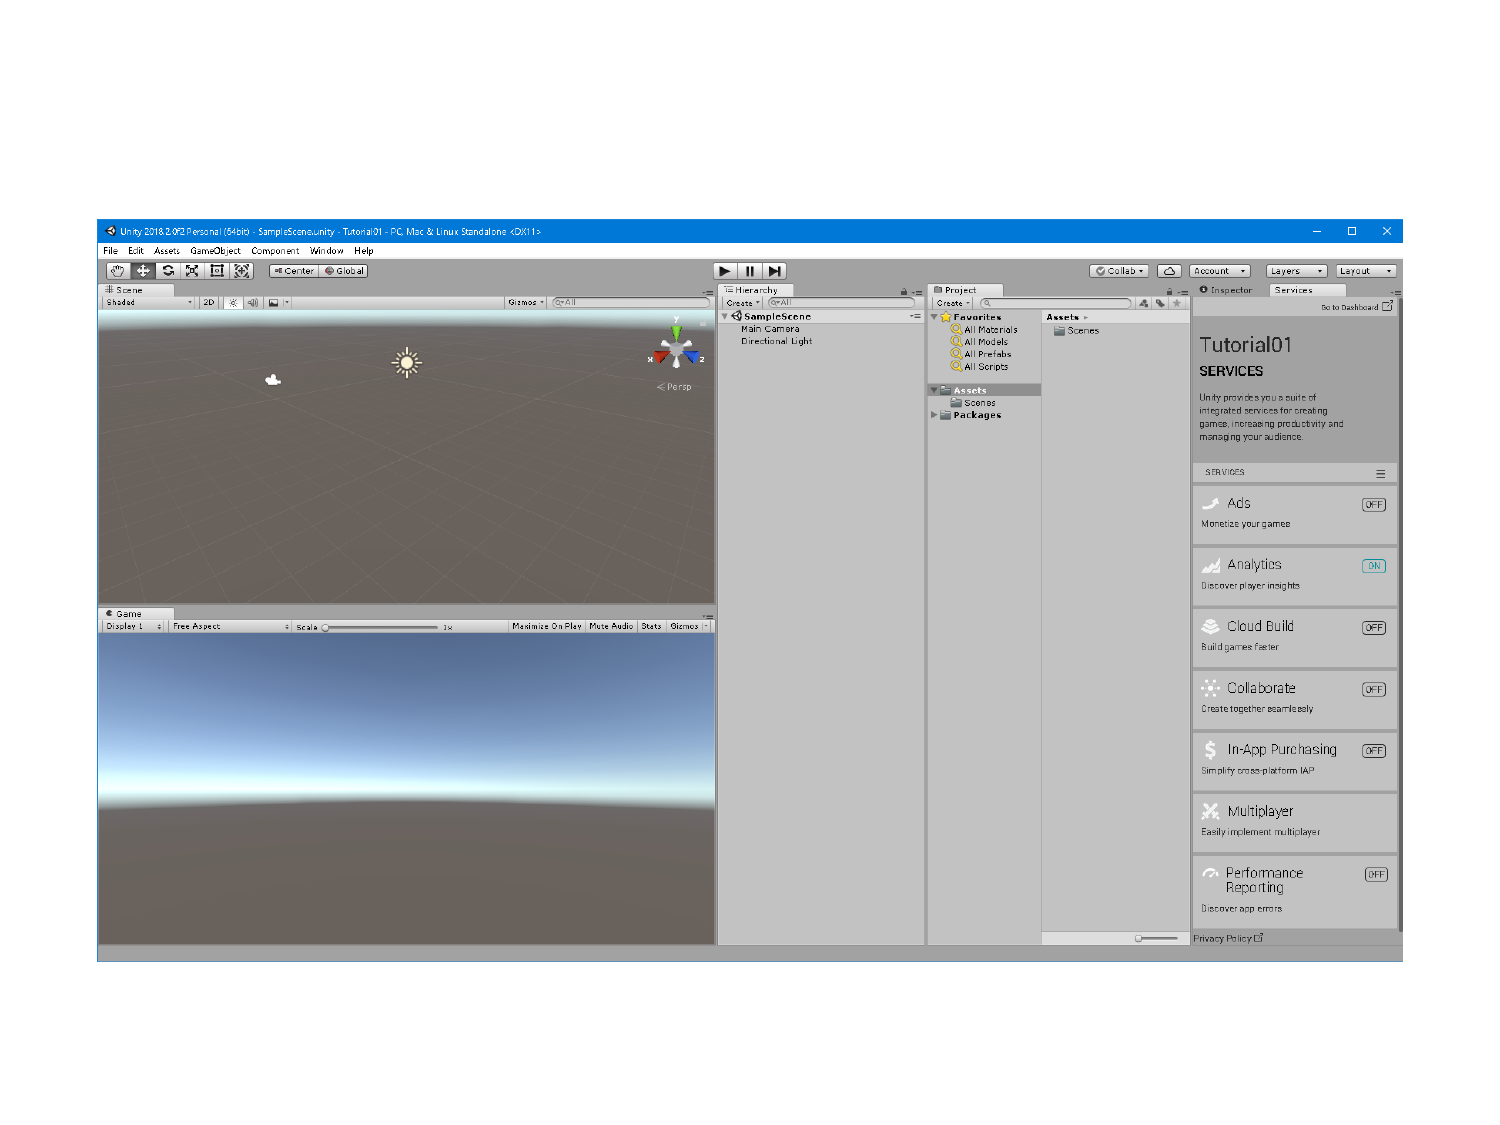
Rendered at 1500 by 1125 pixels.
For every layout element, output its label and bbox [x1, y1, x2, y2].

picture [97, 219, 1403, 962]
